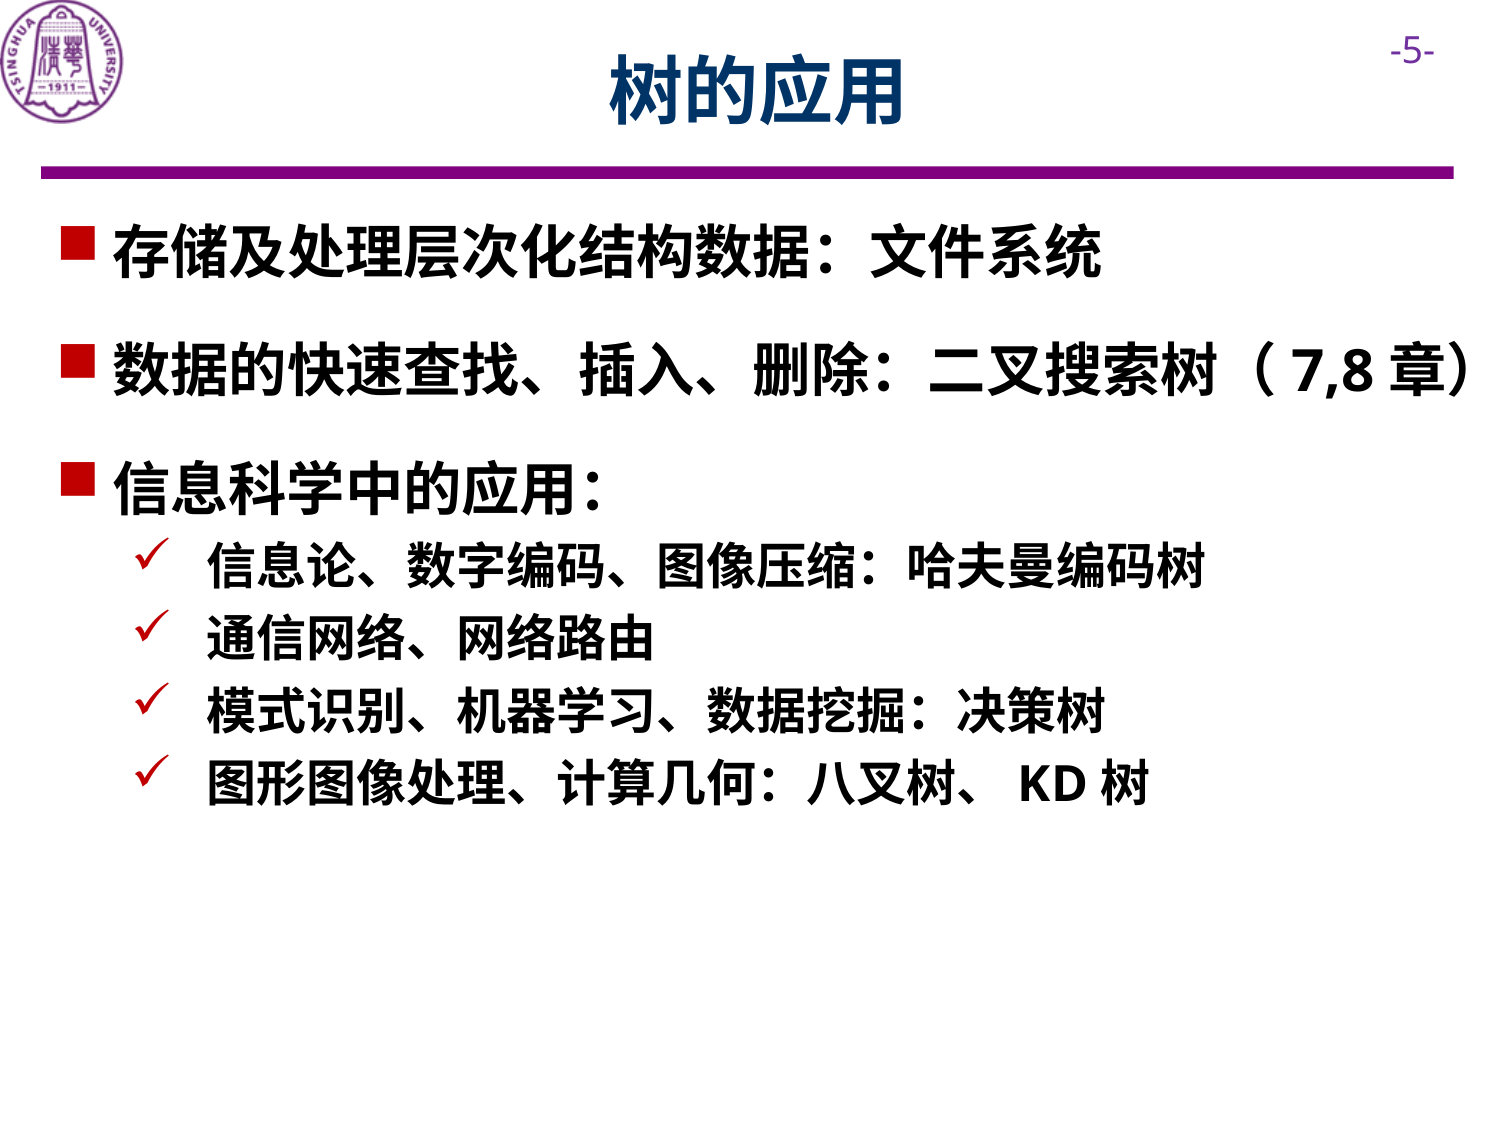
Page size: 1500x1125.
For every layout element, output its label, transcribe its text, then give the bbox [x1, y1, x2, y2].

text_box 数据的快速查找、插入、删除：二叉搜索树（7,8章） [41, 326, 1500, 411]
picture [0, 0, 124, 124]
text_box 信息科学中的应用： 信息论、数字编码、图像压缩：哈夫曼编码树 通信网络、网络路由 模式识别、机器学习、数据挖掘：决策树 图形图像处理、计算几何：八叉树、KD树 [41, 444, 1235, 820]
text_box 存储及处理层次化结构数据：文件系统 [41, 208, 1436, 293]
title 树的应用 [135, 13, 1383, 165]
